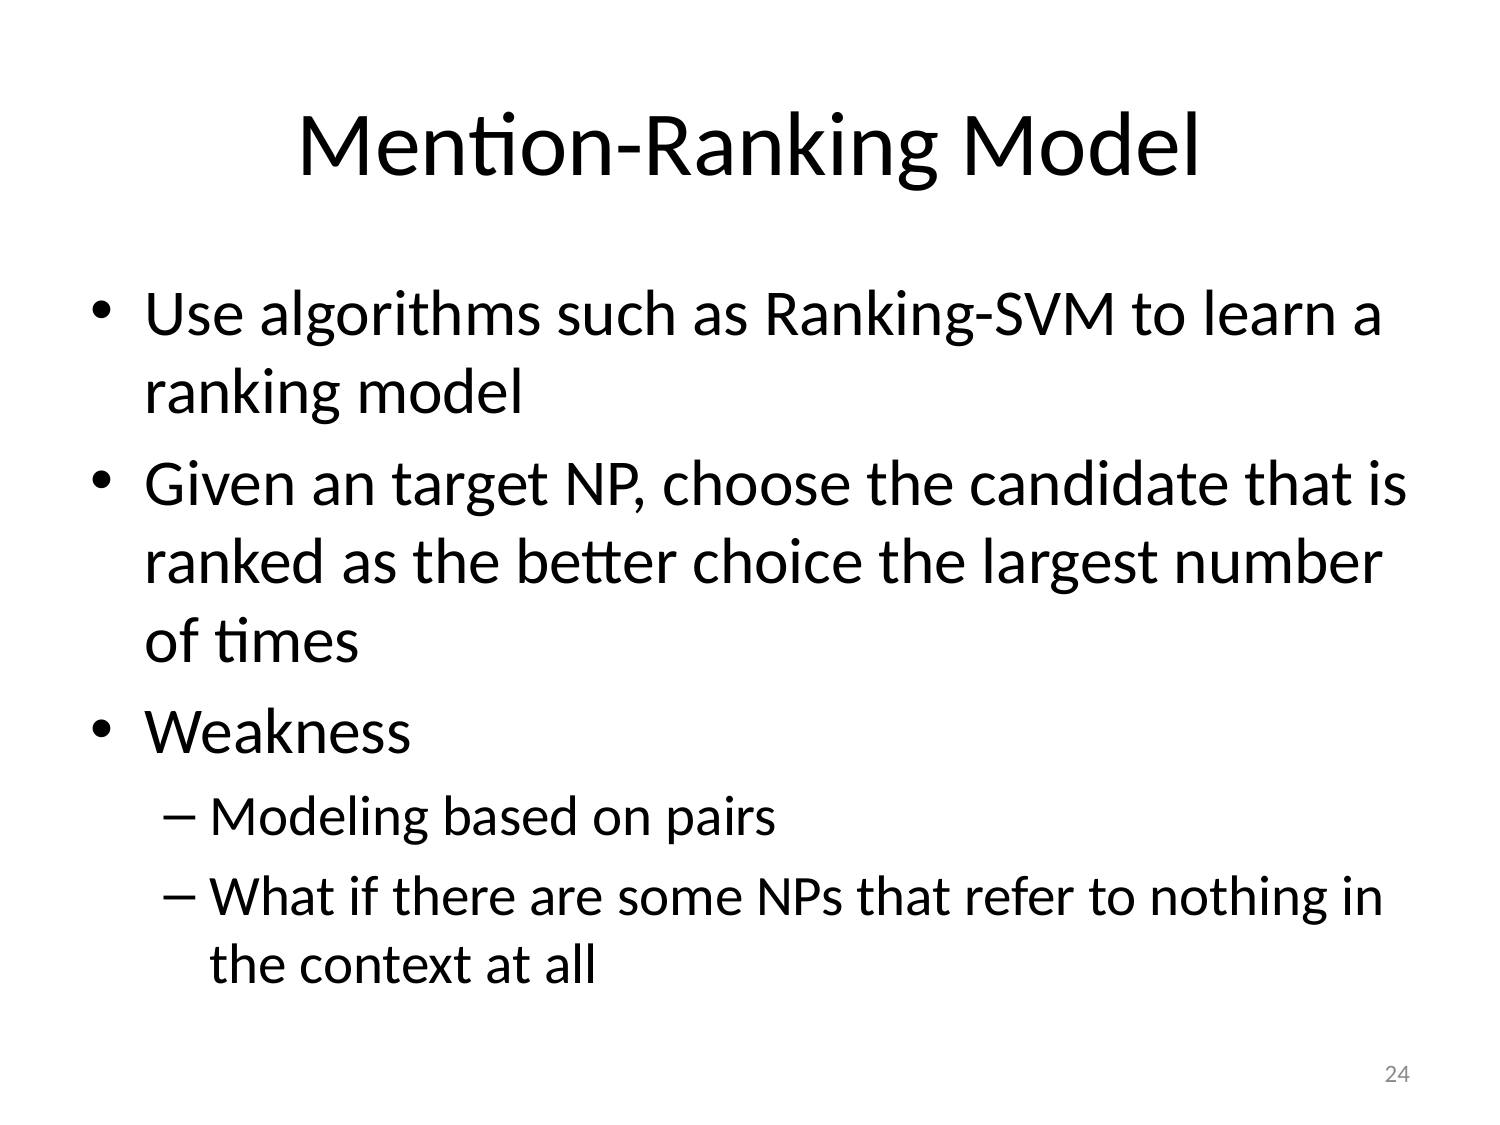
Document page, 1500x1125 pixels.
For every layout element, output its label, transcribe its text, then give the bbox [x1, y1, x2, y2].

list Use algorithms such as Ranking-SVM to learn a ranking model Given an target NP, choose the candidate that is ranked as the better choice the largest number of times Weakness Modeling based on pairs What if there are some NPs that refer to nothing in the context at all [75, 262, 1425, 1005]
slide_number 24 [1074, 1042, 1425, 1103]
title Mention-Ranking Model [75, 45, 1425, 233]
